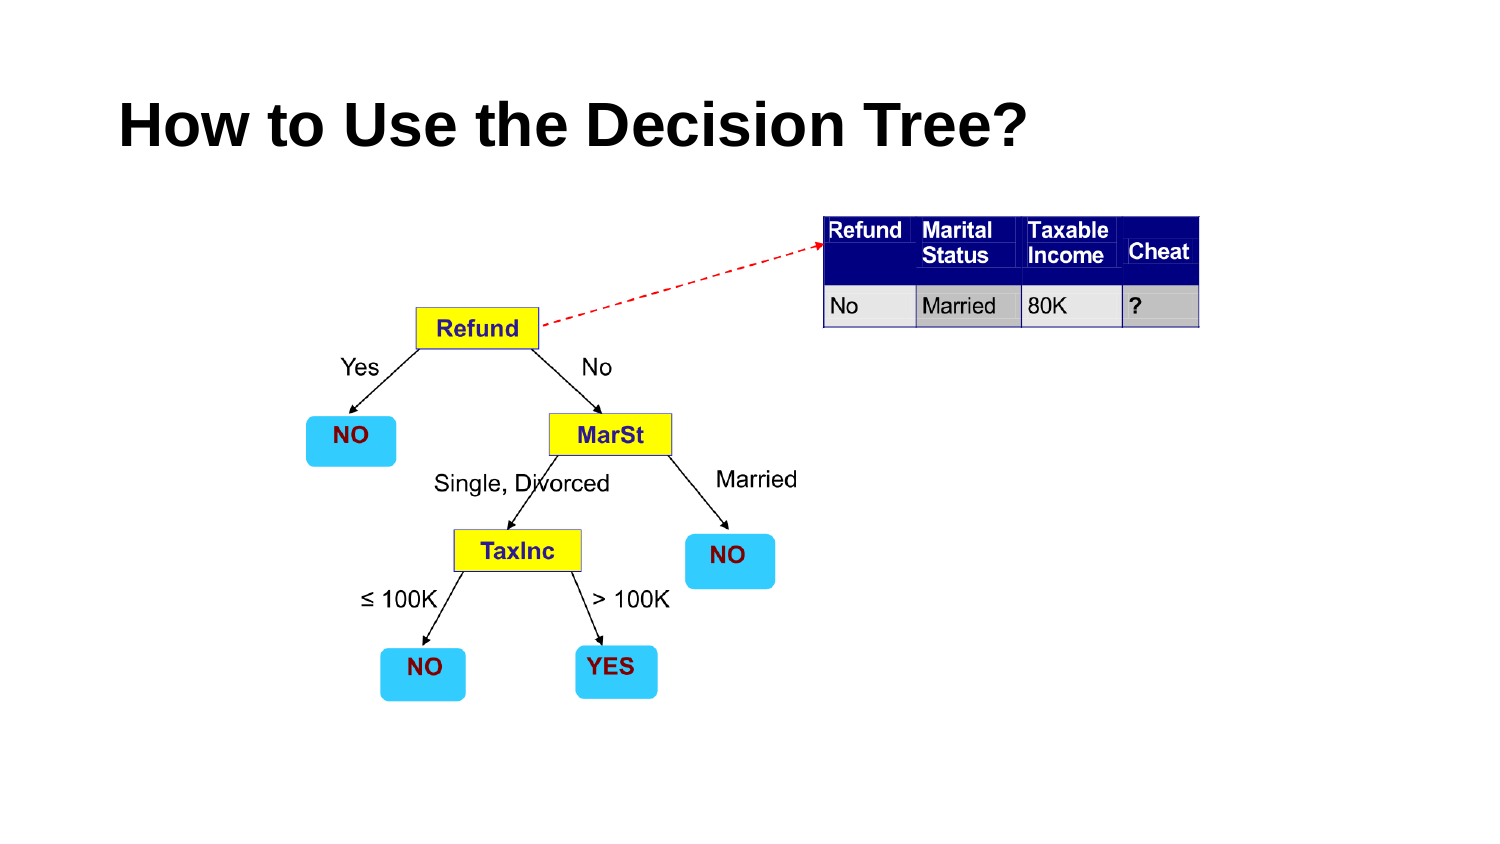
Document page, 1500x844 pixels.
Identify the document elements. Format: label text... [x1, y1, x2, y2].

title How to Use the Decision Tree? [103, 44, 1397, 208]
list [296, 204, 1204, 711]
